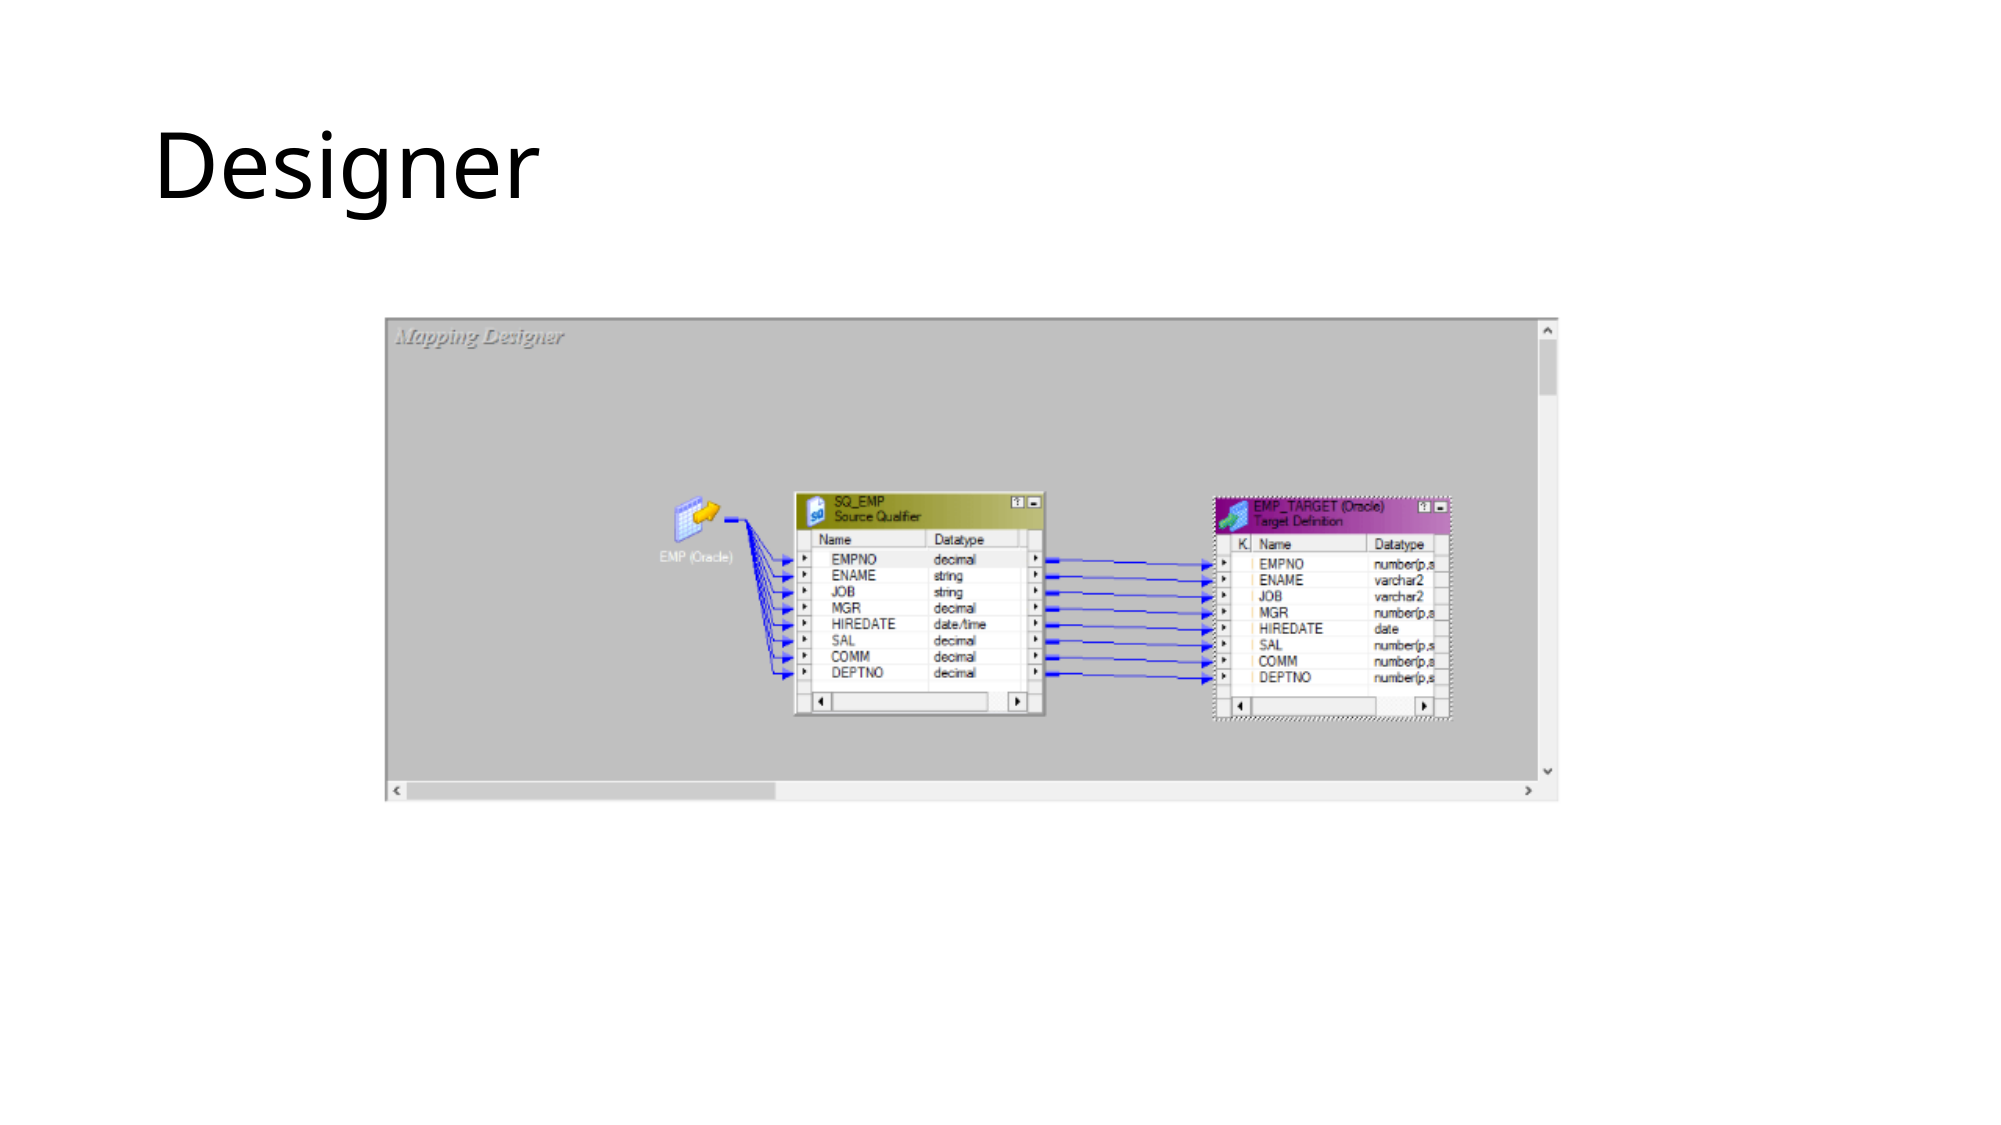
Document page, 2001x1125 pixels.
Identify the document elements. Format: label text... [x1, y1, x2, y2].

title Designer [137, 59, 1863, 278]
picture [357, 299, 1643, 825]
